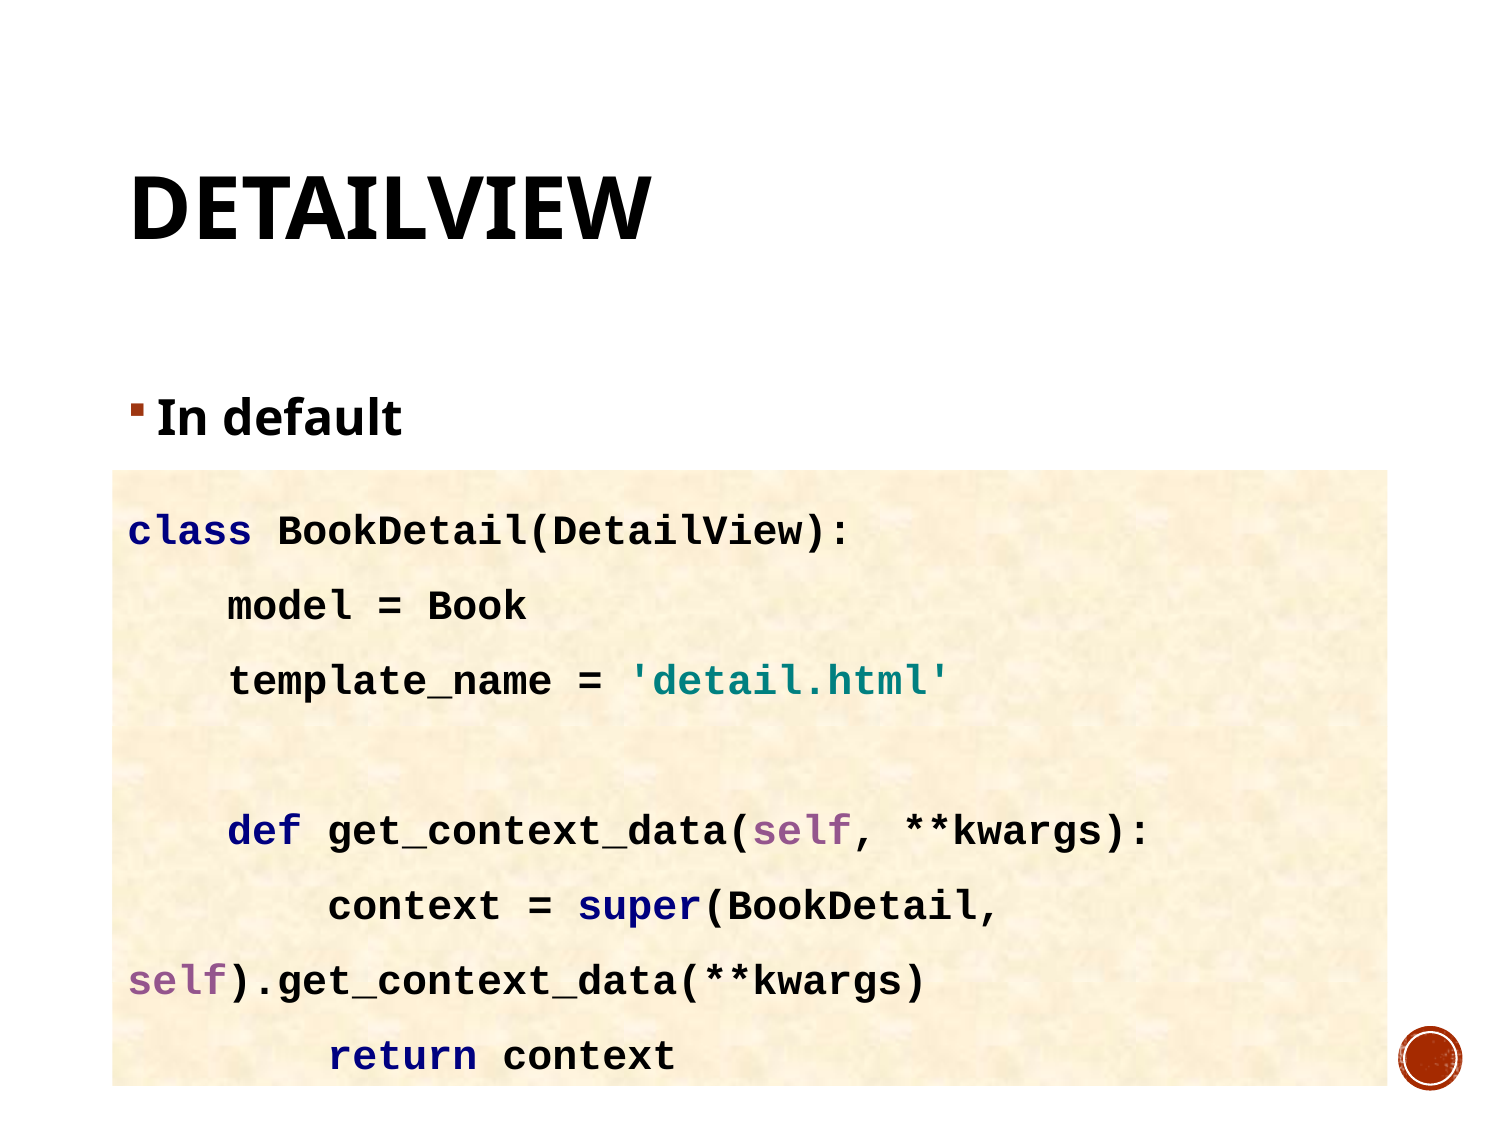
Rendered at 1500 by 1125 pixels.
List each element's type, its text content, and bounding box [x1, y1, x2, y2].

title DetailVIew [112, 79, 1388, 344]
list In default [112, 348, 1388, 470]
text_box class BookDetail(DetailView): model = Book template_name = 'detail.html' def get_context_data(self, **kwargs): context = super(BookDetail, self).get_context_data(**kwargs) return context [112, 470, 1388, 1086]
